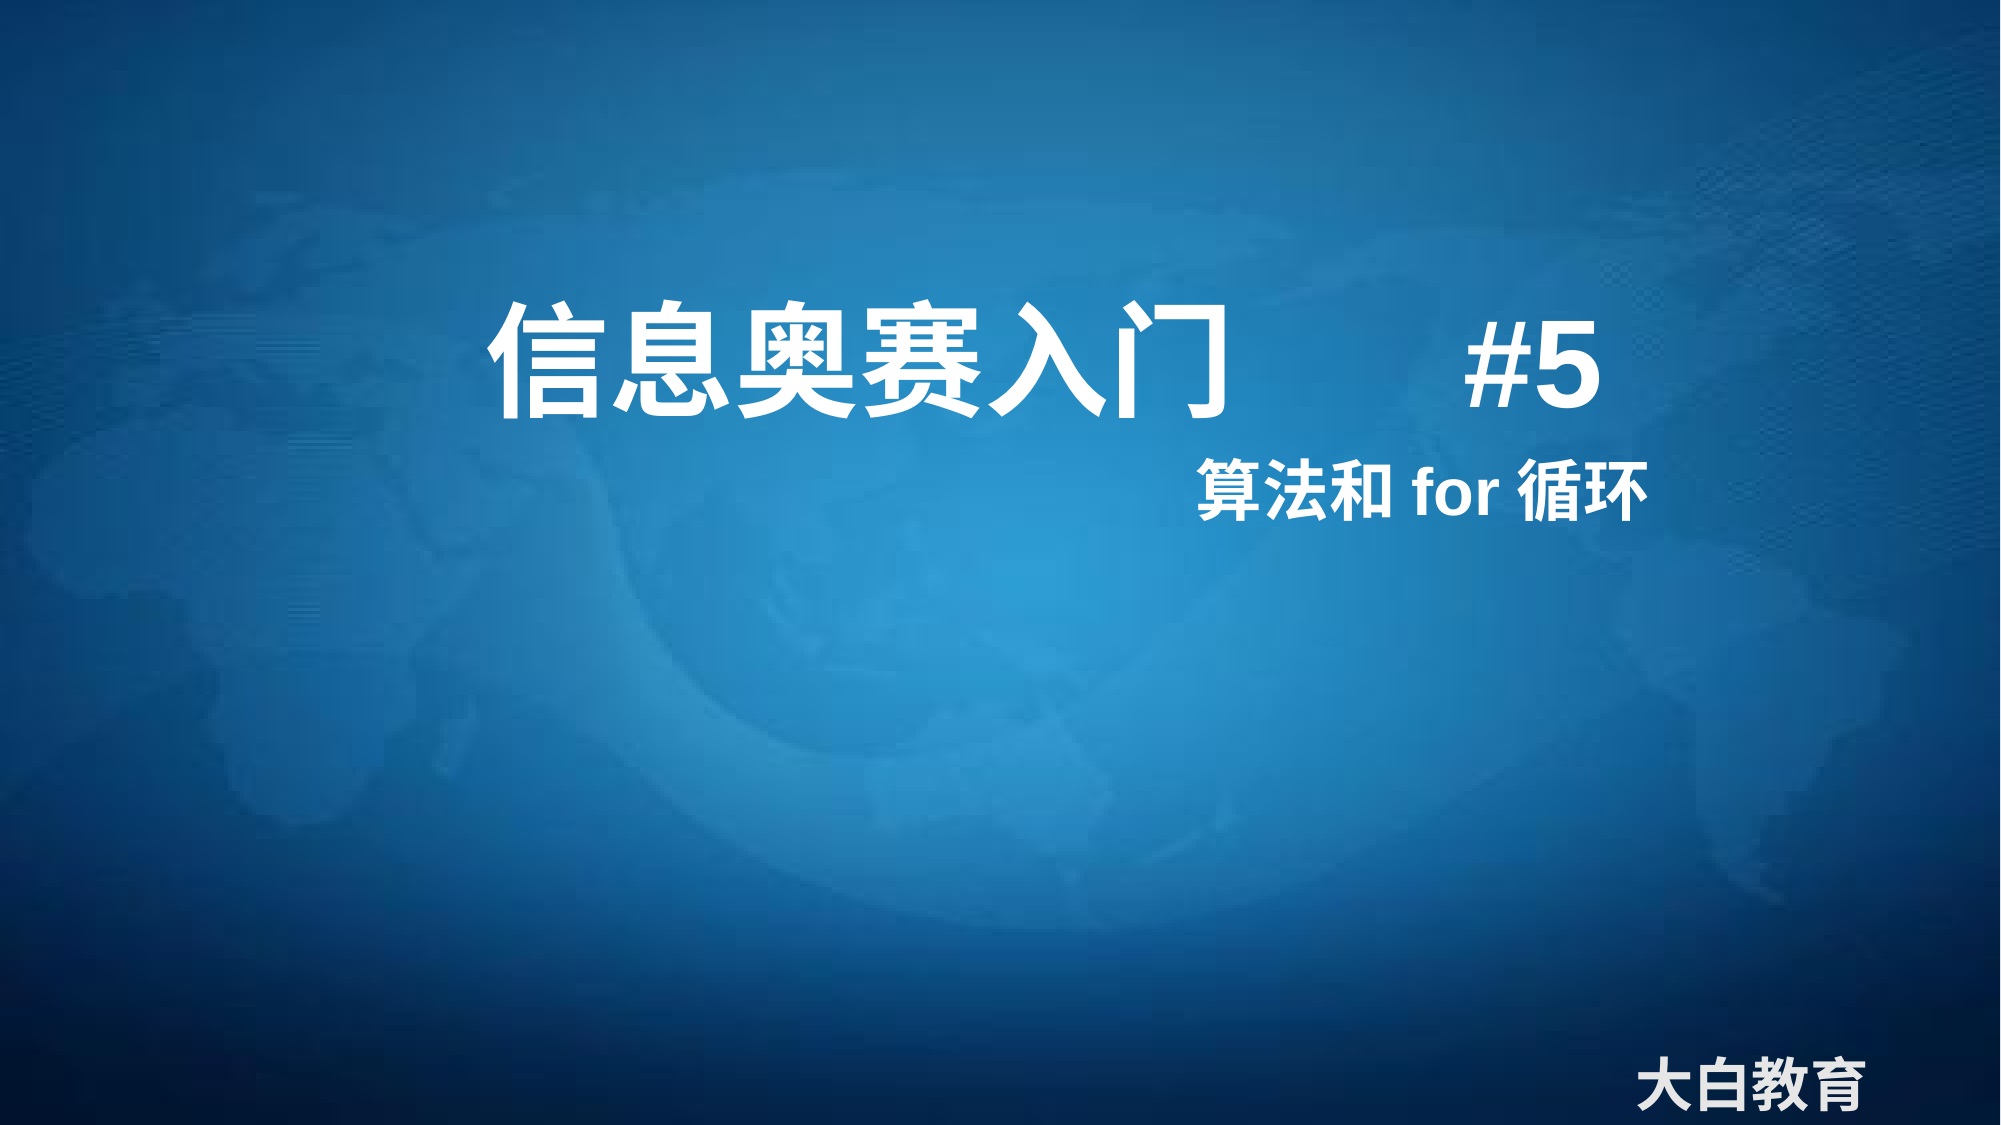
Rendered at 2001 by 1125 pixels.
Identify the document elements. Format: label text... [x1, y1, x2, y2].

text_box 大白教育 [1620, 1041, 1917, 1125]
text_box 信息奥赛入门 #5 [469, 274, 1684, 440]
text_box 算法和for循环 [1180, 441, 1879, 536]
picture [0, 0, 2001, 1125]
